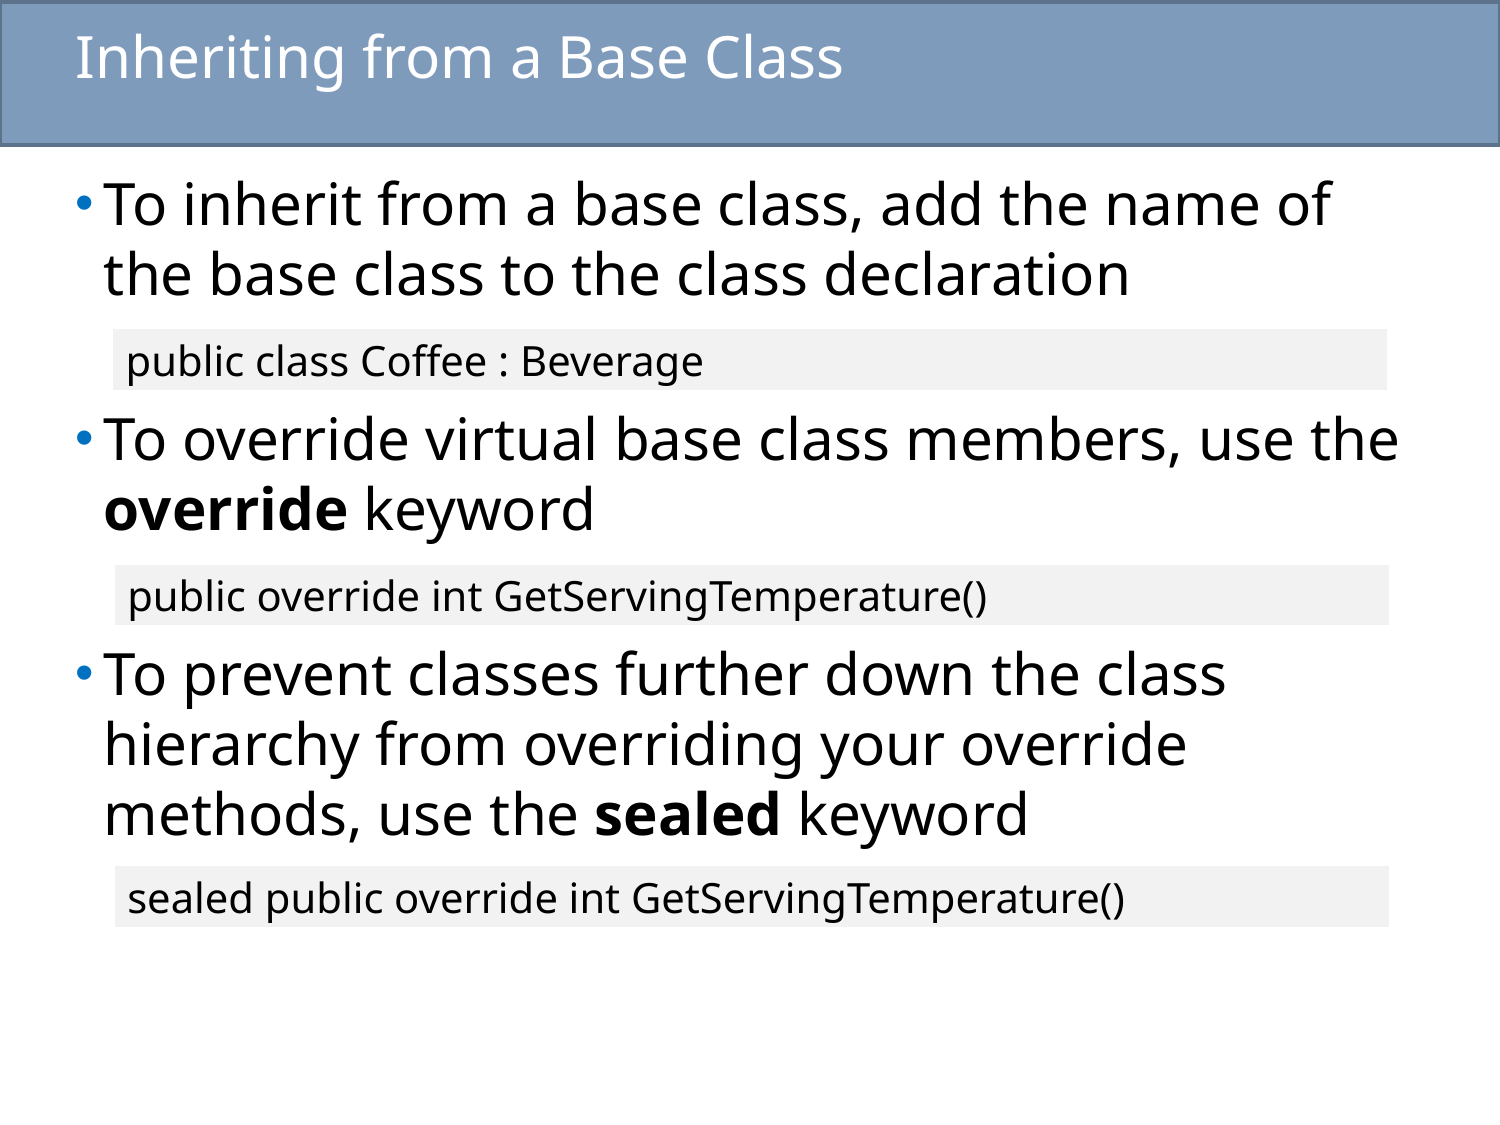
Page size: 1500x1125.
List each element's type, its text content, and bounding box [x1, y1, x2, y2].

text_box sealed public override int GetServingTemperature() [110, 862, 1393, 931]
text_box public class Coffee : Beverage [109, 325, 1391, 394]
text_box public override int GetServingTemperature() [110, 560, 1393, 629]
title Inheriting from a Base Class [75, 0, 1351, 122]
text_box To inherit from a base class, add the name of the base class to the class declaration To override virtual base class members, use the override keyword To prevent classes further down the class hierarchy from overriding your override methods, use the sealed keyword [75, 167, 1408, 1012]
